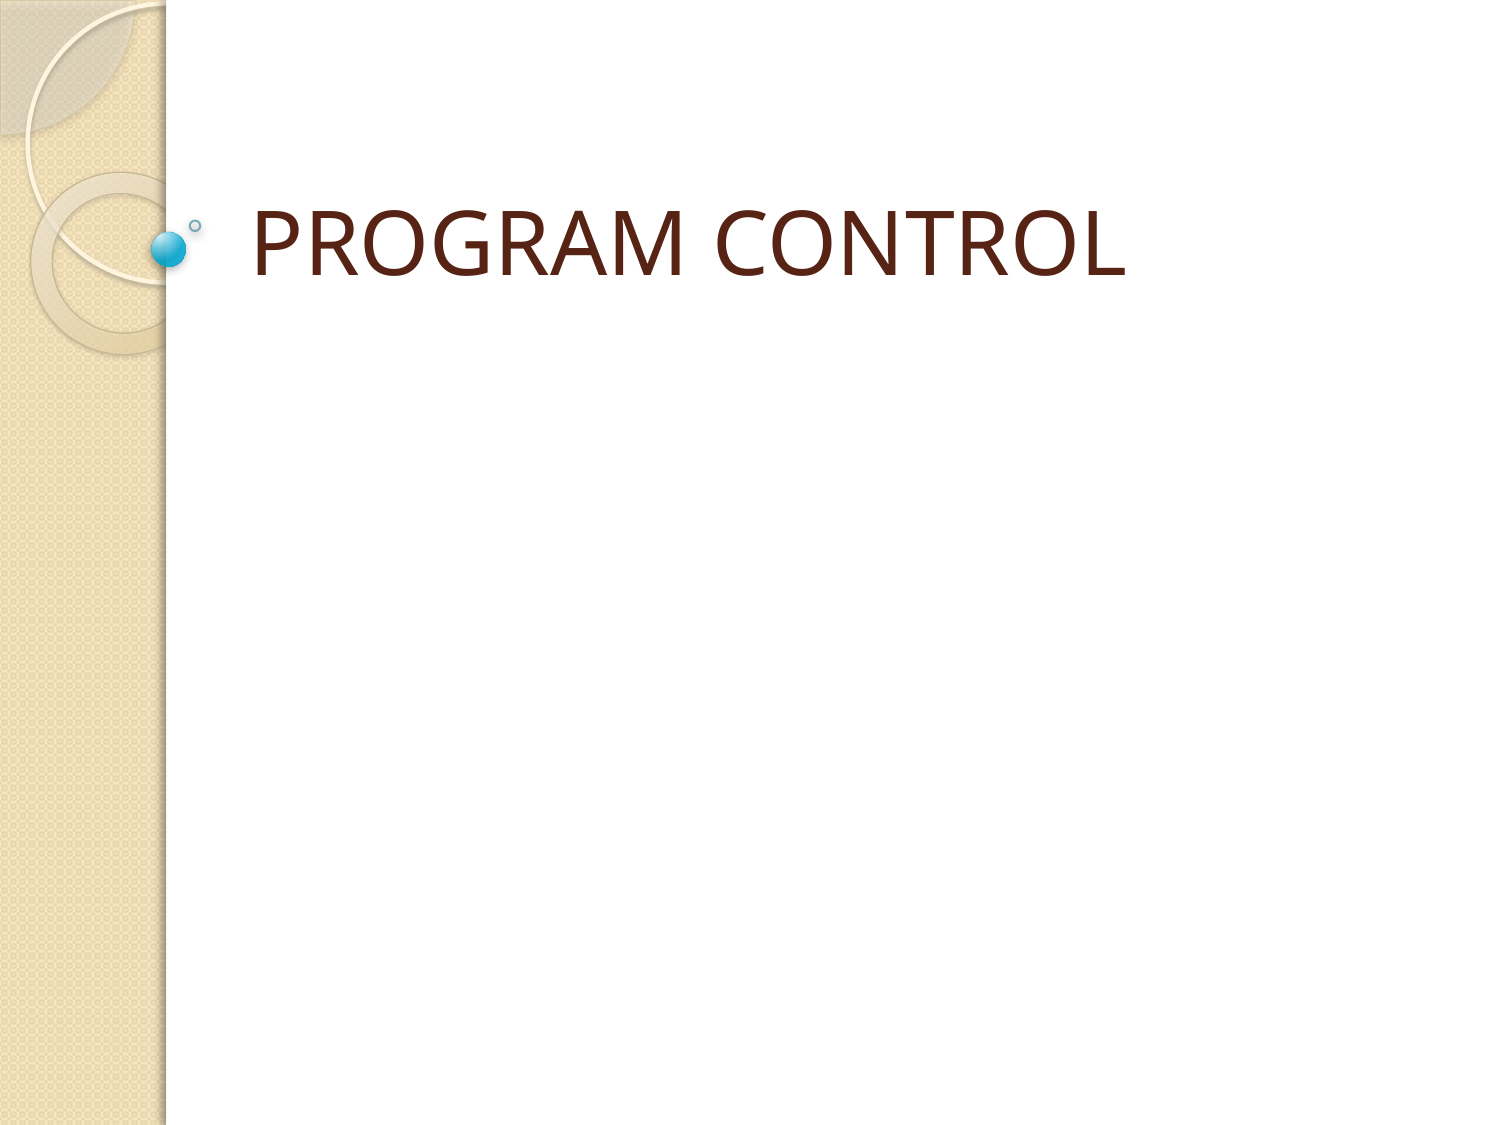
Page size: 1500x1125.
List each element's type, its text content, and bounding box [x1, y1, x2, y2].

title PROGRAM CONTROL [234, 59, 1450, 301]
